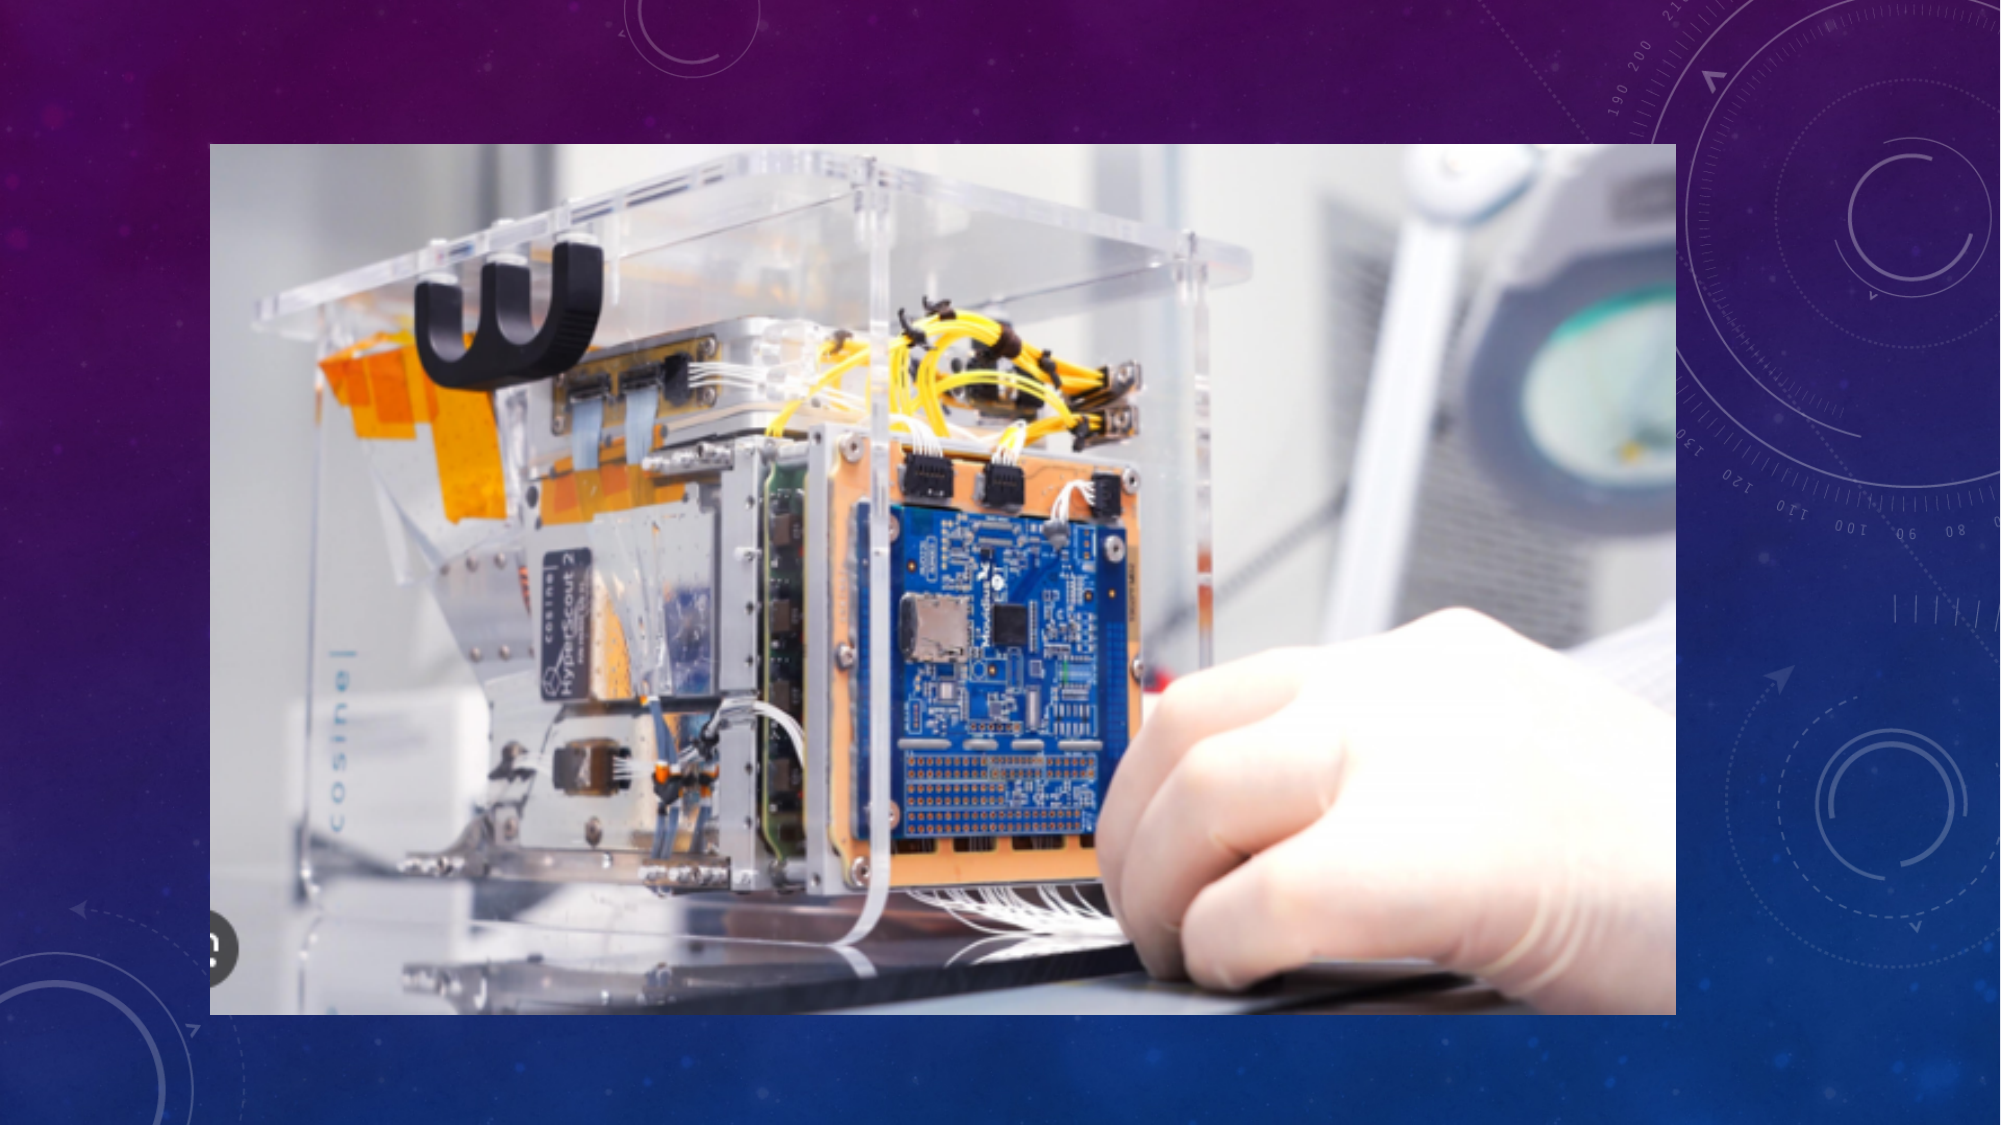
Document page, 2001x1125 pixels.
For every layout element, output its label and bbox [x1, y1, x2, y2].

picture [0, 0, 2001, 1125]
list [210, 144, 1676, 1015]
